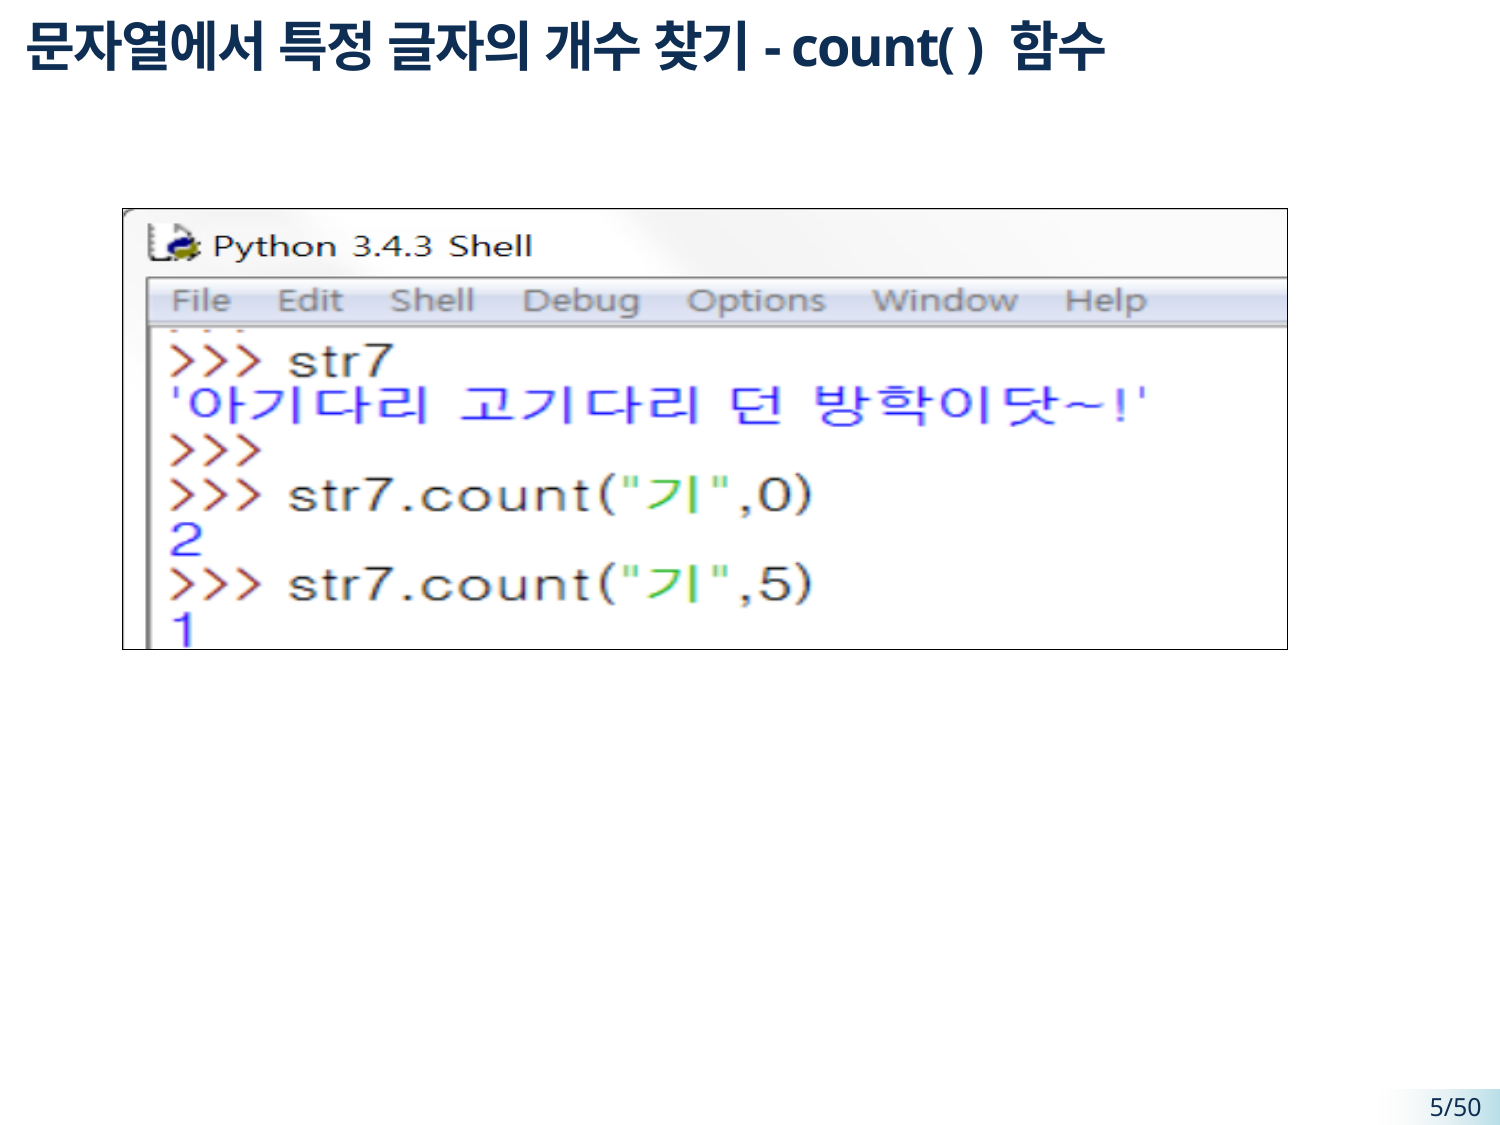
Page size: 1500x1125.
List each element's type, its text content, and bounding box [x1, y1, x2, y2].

title 문자열에서 특정 글자의 개수 찾기- count( ) 함수 [10, 5, 1288, 84]
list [122, 207, 1288, 651]
